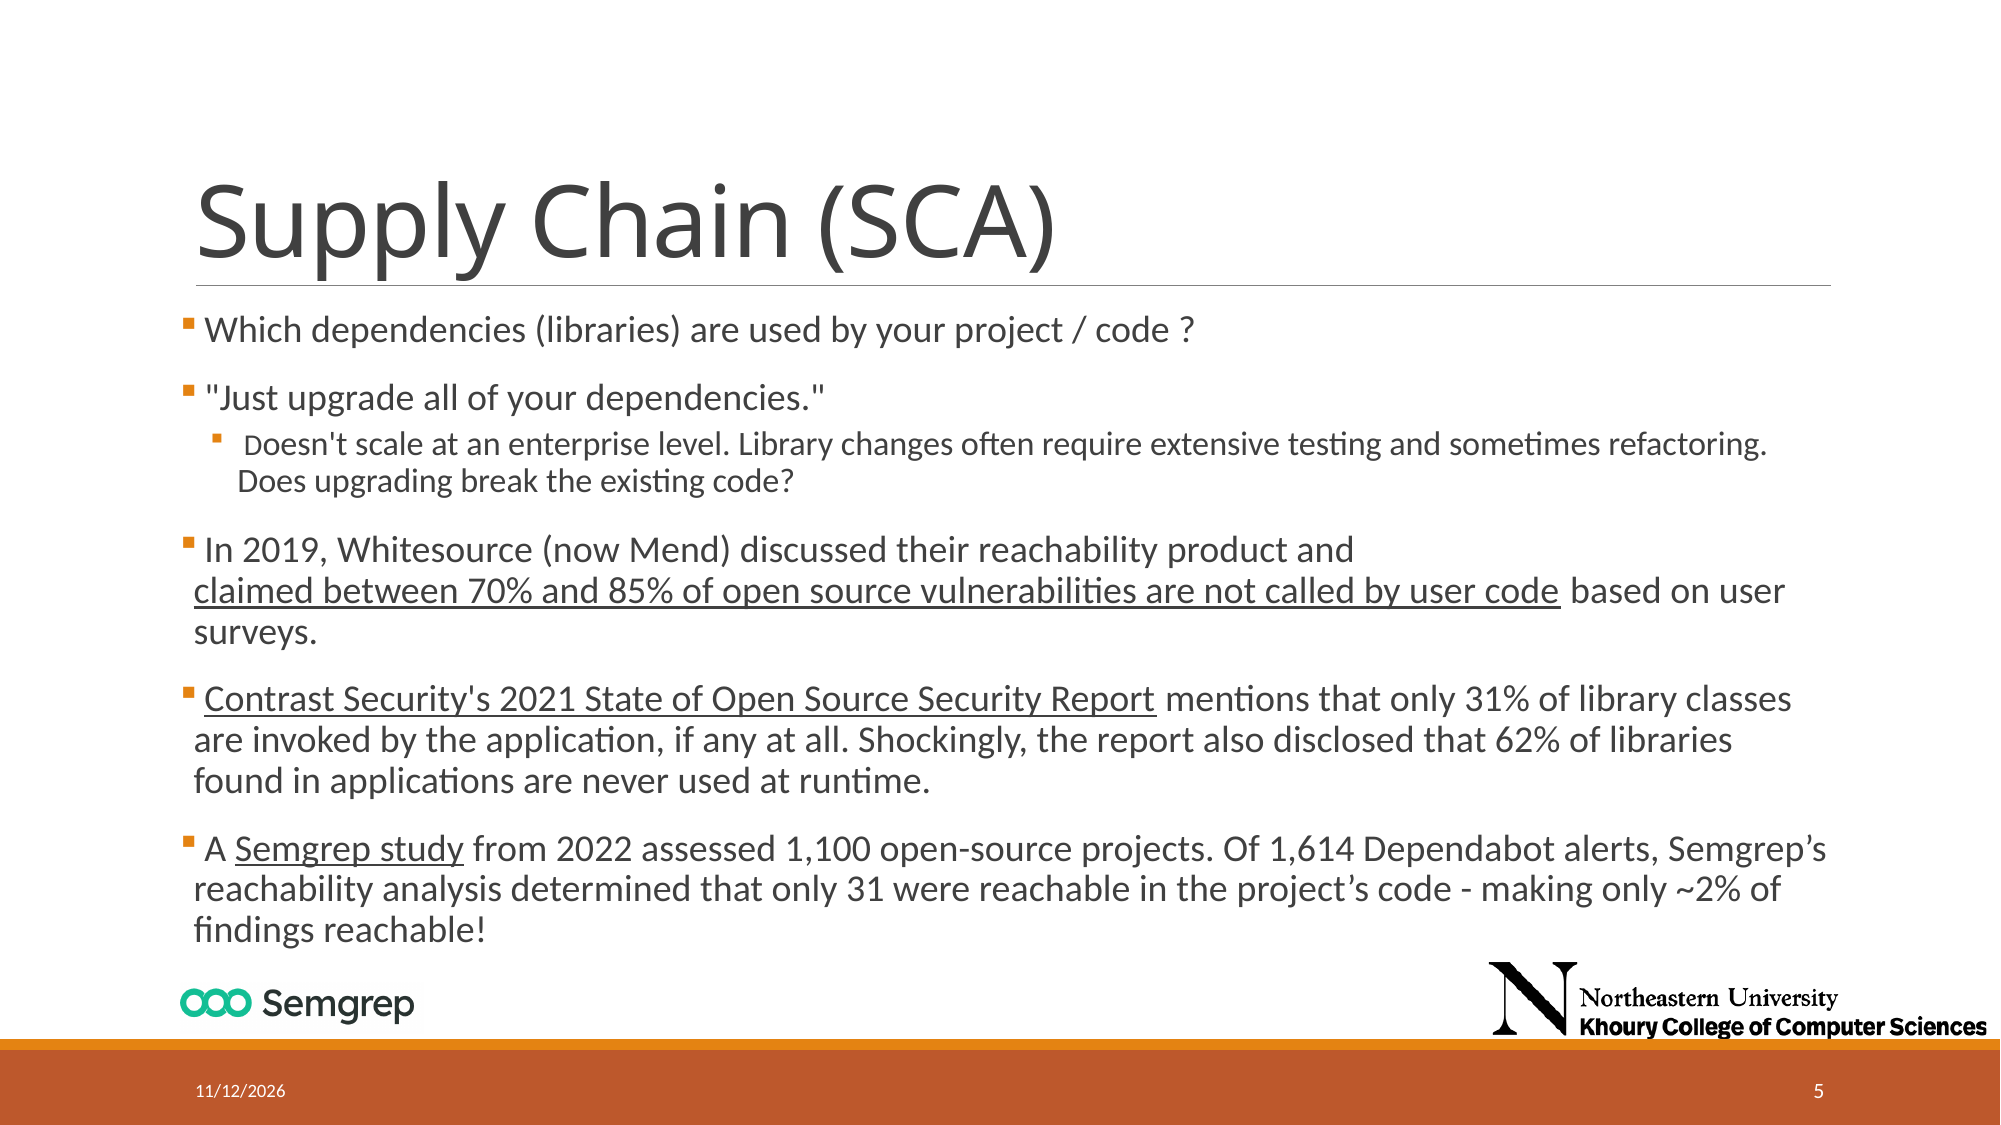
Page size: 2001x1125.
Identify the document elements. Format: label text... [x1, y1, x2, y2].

title Supply Chain (SCA) [180, 47, 1830, 285]
slide_number 5 [1624, 1059, 1840, 1120]
list Which dependencies (libraries) are used by your project / code ? "Just upgrade all of your dependencies." Doesn't scale at an enterprise level. Library changes often require extensive testing and sometimes refactoring. Does upgrading break the existing code? In 2019, Whitesource (now Mend) discussed their reachability product and claimed between 70% and 85% of open source vulnerabilities are not called by user code based on user surveys. Contrast Security's 2021 State of Open Source Security Report mentions that only 31% of library classes are invoked by the application, if any at all. Shockingly, the report also disclosed that 62% of libraries found in applications are never used at runtime. A Semgrep study from 2022 assessed 1,100 open-source projects. Of 1,614 Dependabot alerts, Semgrep’s reachability analysis determined that only 31 were reachable in the project’s code - making only ~2% of findings reachable! [180, 302, 1830, 963]
picture [180, 982, 424, 1034]
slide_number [180, 1059, 586, 1120]
picture [1488, 962, 1987, 1039]
